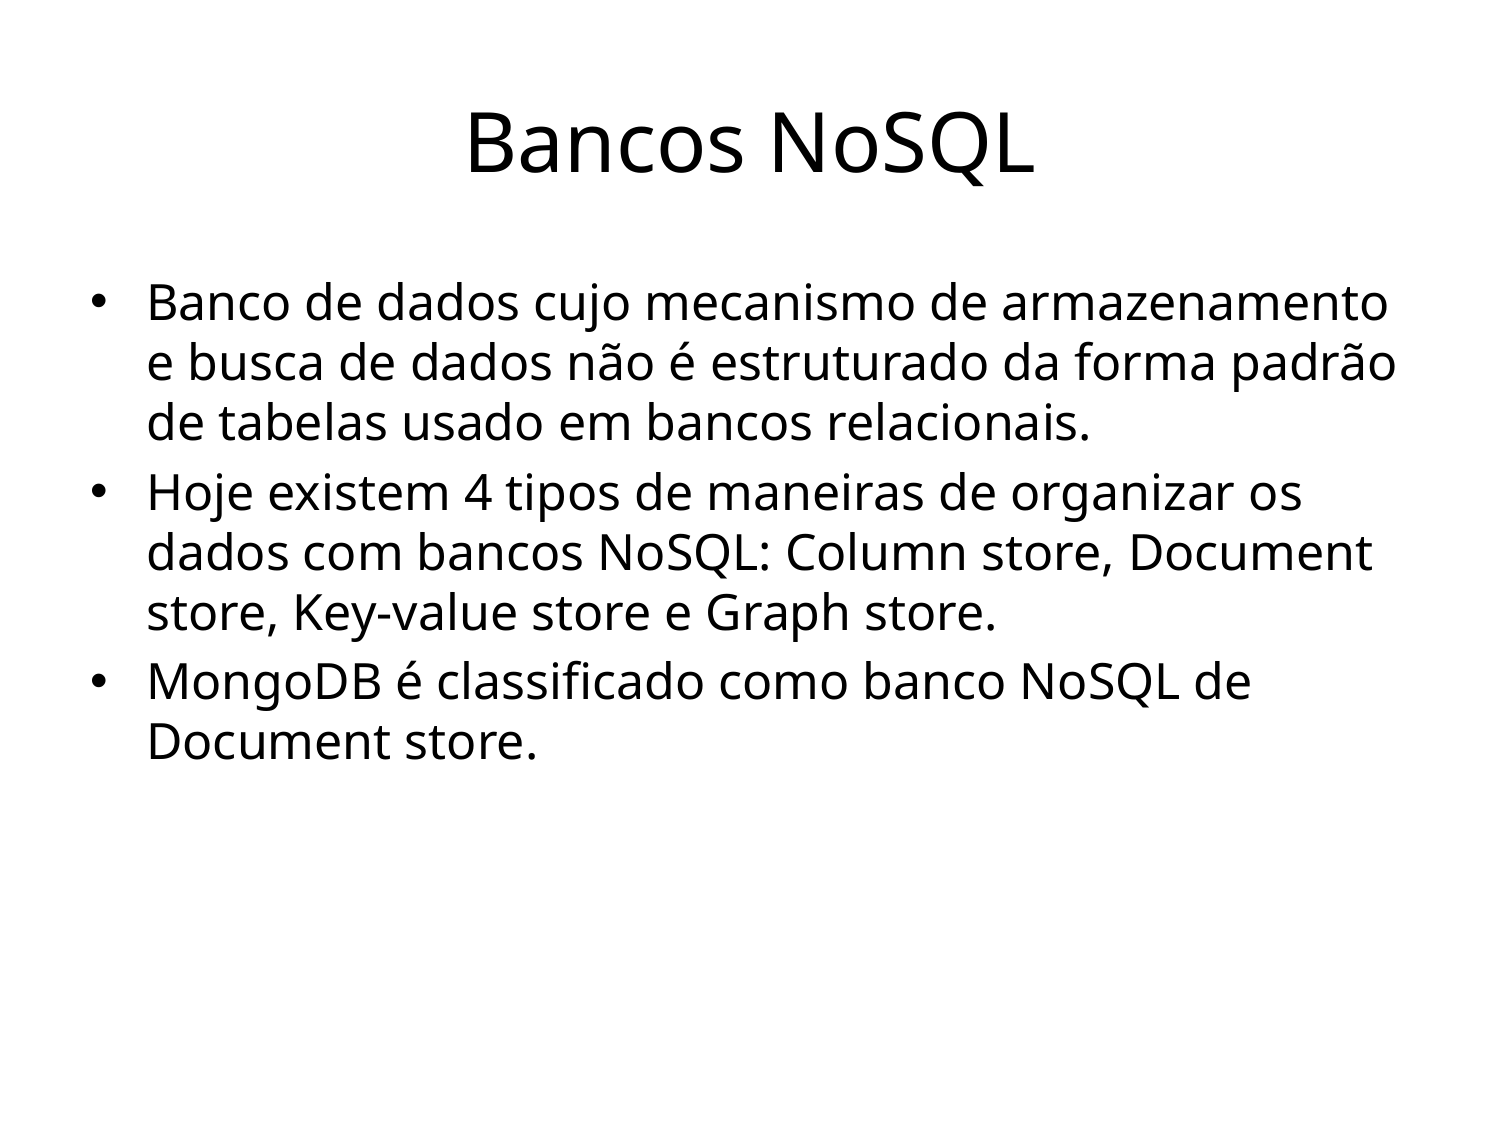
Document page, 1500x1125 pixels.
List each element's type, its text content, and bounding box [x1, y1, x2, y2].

list Banco de dados cujo mecanismo de armazenamento e busca de dados não é estruturado da forma padrão de tabelas usado em bancos relacionais. Hoje existem 4 tipos de maneiras de organizar os dados com bancos NoSQL: Column store, Document store, Key-value store e Graph store. MongoDB é classificado como banco NoSQL de Document store. [75, 262, 1425, 1005]
title Bancos NoSQL [75, 45, 1425, 233]
